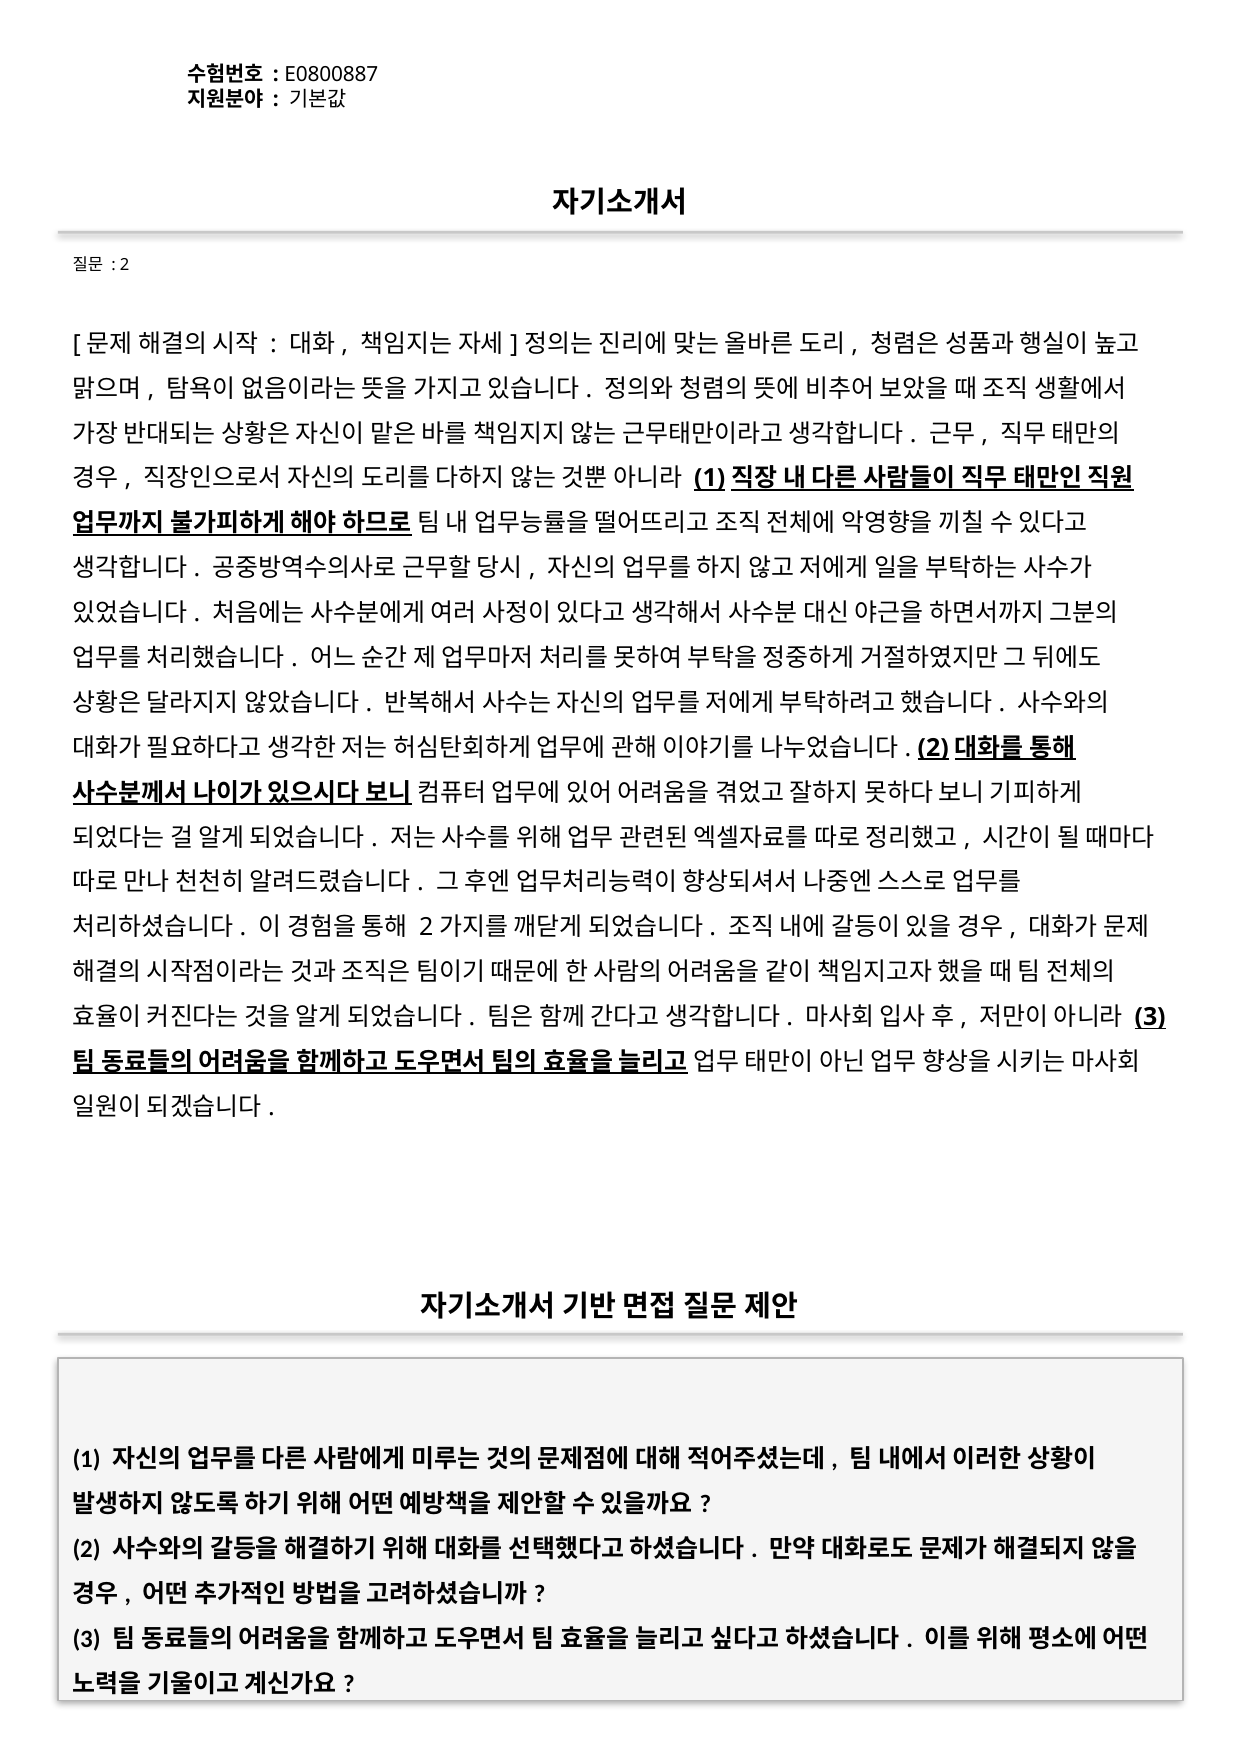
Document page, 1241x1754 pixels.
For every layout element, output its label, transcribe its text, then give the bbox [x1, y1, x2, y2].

text_box 자기소개서 [537, 130, 703, 201]
text_box 수험번호 : E0800887 지원분야 : 기본값 [172, 8, 394, 118]
text_box 자기소개서 기반 면접 질문 제안 [405, 1235, 814, 1331]
text_box [57, 230, 1184, 235]
text_box 질문 : 2 [57, 201, 1183, 230]
text_box [문제 해결의 시작 : 대화, 책임지는 자세]정의는 진리에 맞는 올바른 도리, 청렴은 성품과 행실이 높고 맑으며, 탐욕이 없음이라는 뜻을 가지고 있습니다. 정의와 청렴의 뜻에 비추어 보았을 때 조직 생활에서 가장 반대되는 상황은 자신이 맡은 바를 책임지지 않는 근무태만이라고 생각합니다. 근무, 직무 태만의 경우, 직장인으로서 자신의 도리를 다하지 않는 것뿐 아니라 (1)직장 내 다른 사람들이 직무 태만인 직원 업무까지 불가피하게 해야 하므로 팀 내 업무능률을 떨어뜨리고 조직 전체에 악영향을 끼칠 수 있다고 생각합니다. 공중방역수의사로 근무할 당시, 자신의 업무를 하지 않고 저에게 일을 부탁하는 사수가 있었습니다. 처음에는 사수분에게 여러 사정이 있다고 생각해서 사수분 대신 야근을 하면서까지 그분의 업무를 처리했습니다. 어느 순간 제 업무마저 처리를 못하여 부탁을 정중하게 거절하였지만 그 뒤에도 상황은 달라지지 않았습니다. 반복해서 사수는 자신의 업무를 저에게 부탁하려고 했습니다. 사수와의 대화가 필요하다고 생각한 저는 허심탄회하게 업무에 관해 이야기를 나누었습니다. (2)대화를 통해 사수분께서 나이가 있으시다 보니 컴퓨터 업무에 있어 어려움을 겪었고 잘하지 못하다 보니 기피하게 되었다는 걸 알게 되었습니다. 저는 사수를 위해 업무 관련된 엑셀자료를 따로 정리했고, 시간이 될 때마다 따로 만나 천천히 알려드렸습니다. 그 후엔 업무처리능력이 향상되셔서 나중엔 스스로 업무를 처리하셨습니다. 이 경험을 통해 2가지를 깨닫게 되었습니다. 조직 내에 갈등이 있을 경우, 대화가 문제 해결의 시작점이라는 것과 조직은 팀이기 때문에 한 사람의 어려움을 같이 책임지고자 했을 때 팀 전체의 효율이 커진다는 것을 알게 되었습니다. 팀은 함께 간다고 생각합니다. 마사회 입사 후, 저만이 아니라 (3)팀 동료들의 어려움을 함께하고 도우면서 팀의 효율을 늘리고 업무 태만이 아닌 업무 향상을 시키는 마사회 일원이 되겠습니다. [57, 239, 1183, 1128]
text_box [57, 1332, 1184, 1336]
text_box (1) 자신의 업무를 다른 사람에게 미루는 것의 문제점에 대해 적어주셨는데, 팀 내에서 이러한 상황이 발생하지 않도록 하기 위해 어떤 예방책을 제안할 수 있을까요? (2) 사수와의 갈등을 해결하기 위해 대화를 선택했다고 하셨습니다. 만약 대화로도 문제가 해결되지 않을 경우, 어떤 추가적인 방법을 고려하셨습니까? (3) 팀 동료들의 어려움을 함께하고 도우면서 팀 효율을 늘리고 싶다고 하셨습니다. 이를 위해 평소에 어떤 노력을 기울이고 계신가요? [57, 1357, 1184, 1701]
